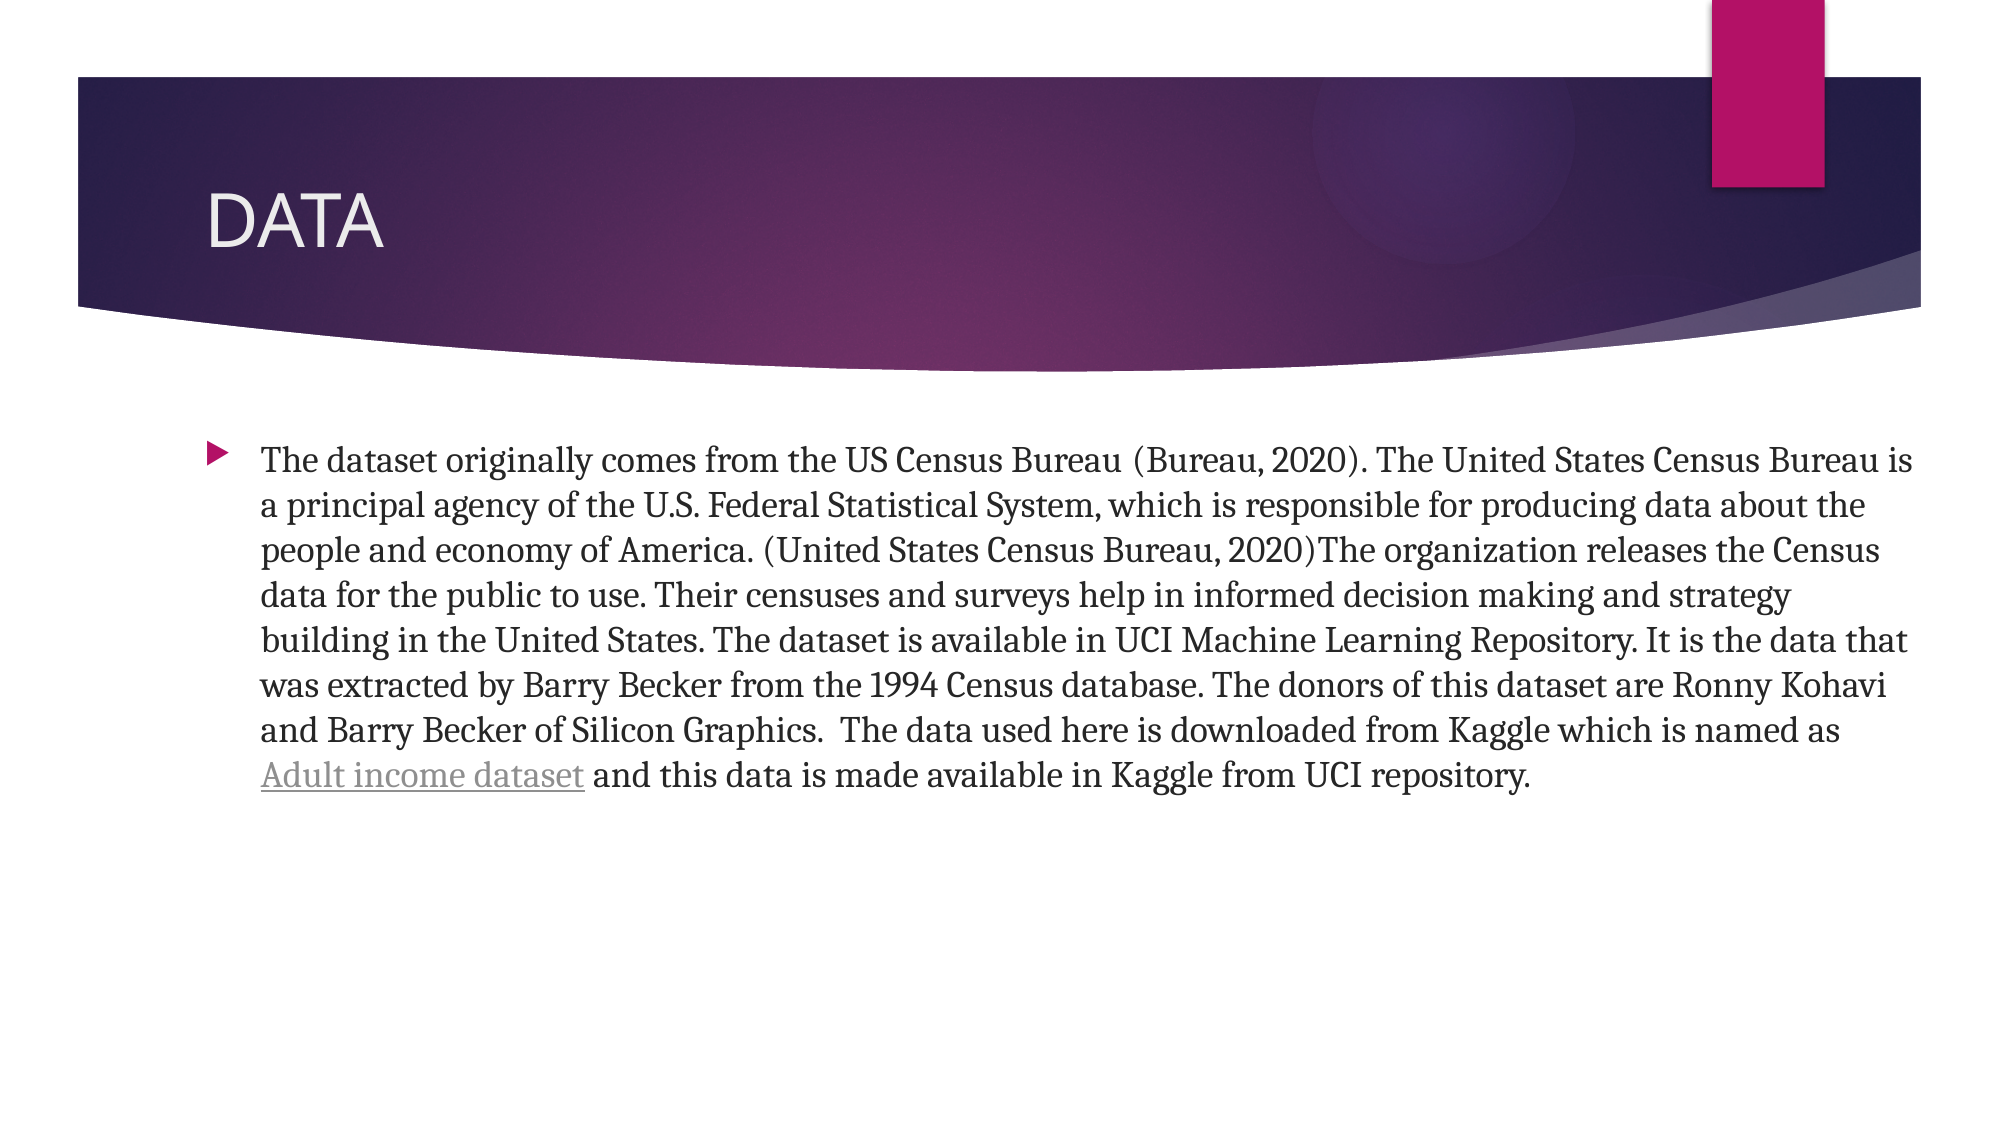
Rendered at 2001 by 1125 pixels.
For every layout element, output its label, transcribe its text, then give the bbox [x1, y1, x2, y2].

list The dataset originally comes from the US Census Bureau (Bureau, 2020). The United States Census Bureau is a principal agency of the U.S. Federal Statistical System, which is responsible for producing data about the people and economy of America. (United States Census Bureau, 2020)The organization releases the Census data for the public to use. Their censuses and surveys help in informed decision making and strategy building in the United States. The dataset is available in UCI Machine Learning Repository. It is the data that was extracted by Barry Becker from the 1994 Census database. The donors of this dataset are Ronny Kohavi and Barry Becker of Silicon Graphics. The data used here is downloaded from Kaggle which is named as Adult income dataset and this data is made available in Kaggle from UCI repository. [189, 427, 1933, 988]
title DATA [189, 159, 1627, 276]
